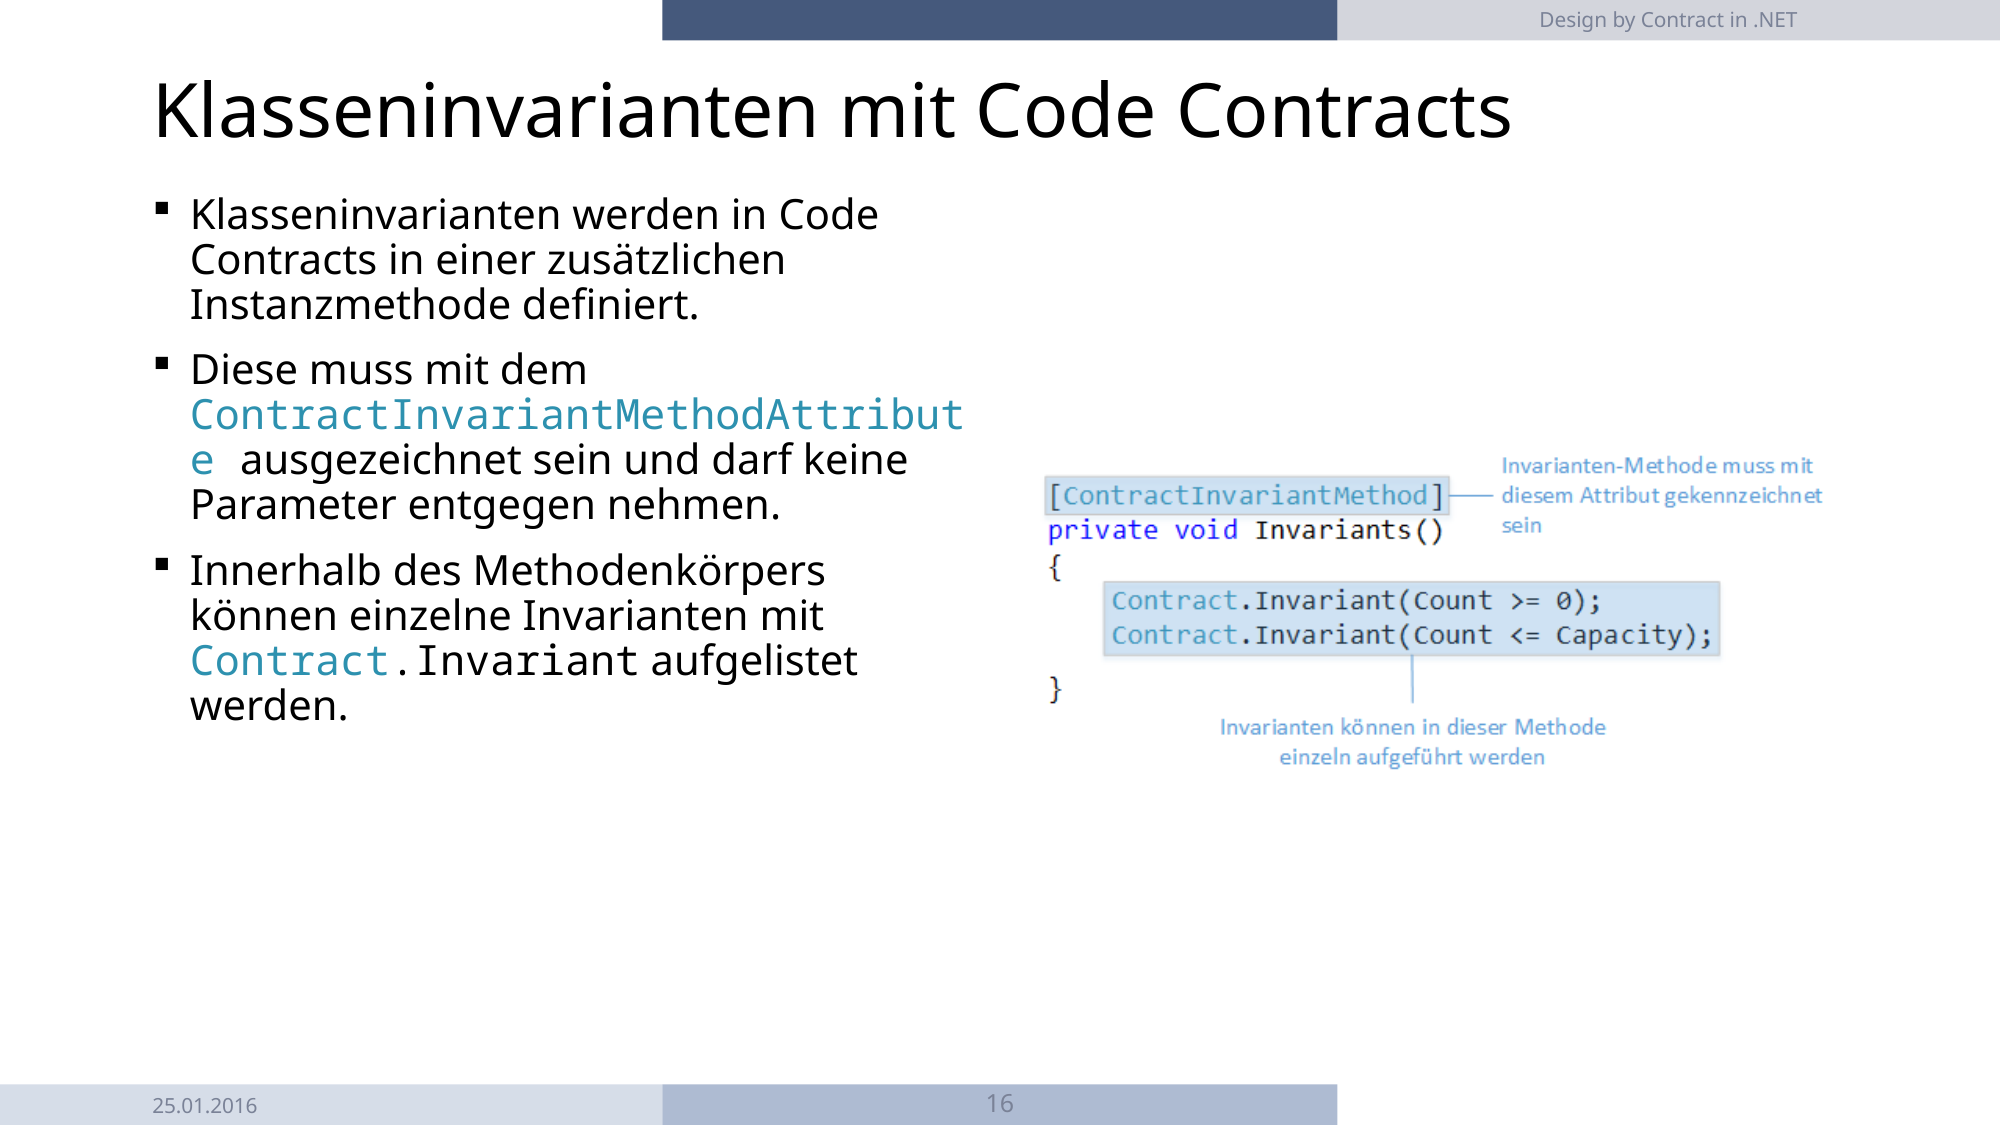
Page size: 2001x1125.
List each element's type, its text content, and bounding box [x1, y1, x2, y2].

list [1029, 442, 1846, 785]
list Klasseninvarianten werden in Code Contracts in einer zusätzlichen Instanzmethode definiert. Diese muss mit dem ContractInvariantMethodAttribute ausgezeichnet sein und darf keine Parameter entgegen nehmen. Innerhalb des Methodenkörpers können einzelne Invarianten mit Contract.Invariant aufgelistet werden. [137, 185, 988, 1042]
title Klasseninvarianten mit Code Contracts [137, 59, 1863, 167]
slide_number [137, 1089, 588, 1120]
footer Design by Contract in .NET [1358, 5, 1979, 36]
slide_number 16 [774, 1089, 1225, 1120]
